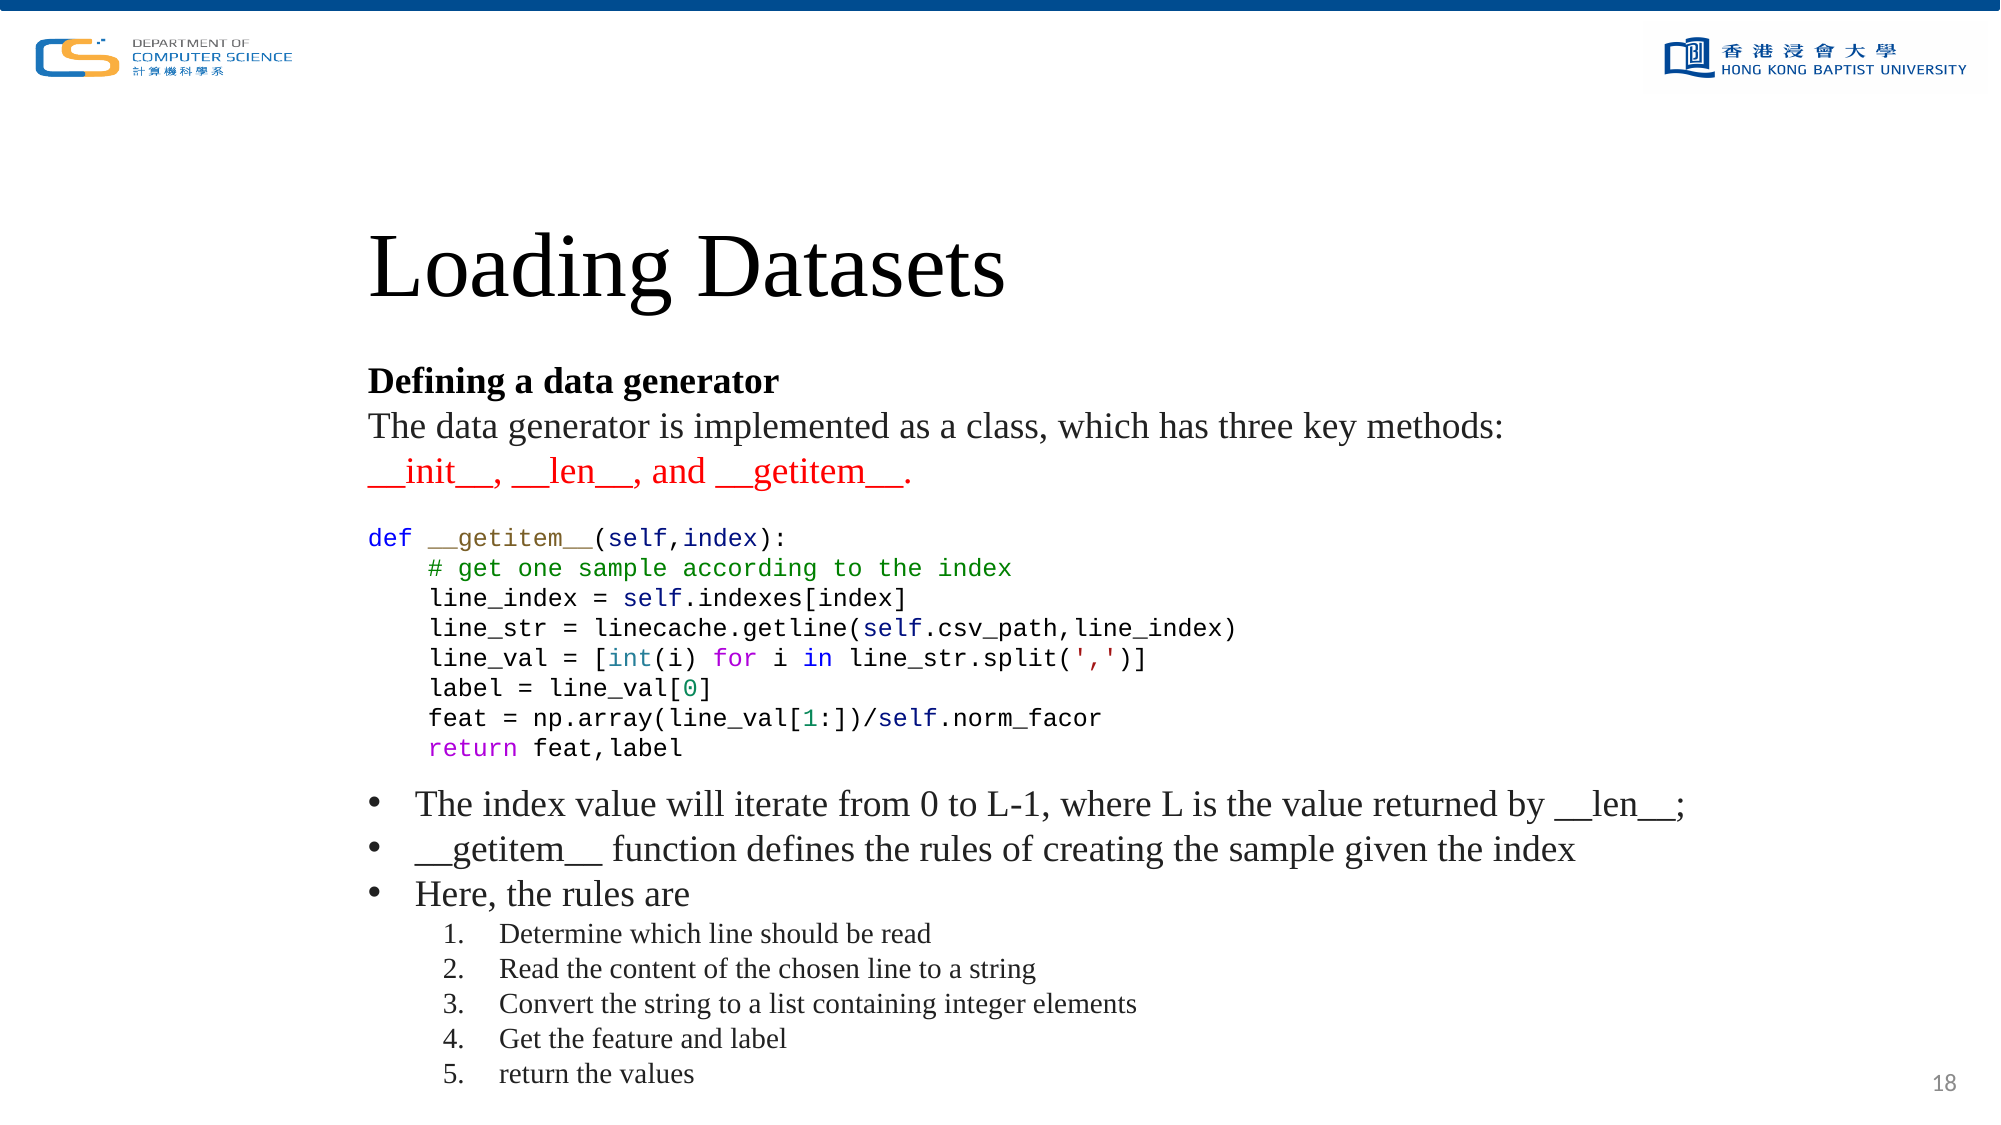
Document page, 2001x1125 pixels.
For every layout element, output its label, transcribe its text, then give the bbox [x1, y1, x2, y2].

slide_number 18 [1522, 1051, 1973, 1112]
text_box Defining a data generator The data generator is implemented as a class, which has three key methods: __init__, __len__, and __getitem__. [353, 348, 1691, 499]
text_box The index value will iterate from 0 to L-1, where L is the value returned by __len__; __getitem__ function defines the rules of creating the sample given the index Here, the rules are Determine which line should be read Read the content of the chosen line to a string Convert the string to a list containing integer elements Get the feature and label return the values [353, 771, 1718, 1097]
text_box def __getitem__(self,index): # get one sample according to the index line_index = self.indexes[index] line_str = linecache.getline(self.csv_path,line_index) line_val = [int(i) for i in line_str.split(',')] label = line_val[0] feat = np.array(line_val[1:])/self.norm_facor return feat,label [353, 514, 1416, 769]
title Loading Datasets [353, 185, 1546, 348]
picture [32, 21, 295, 94]
picture [1643, 21, 1988, 94]
